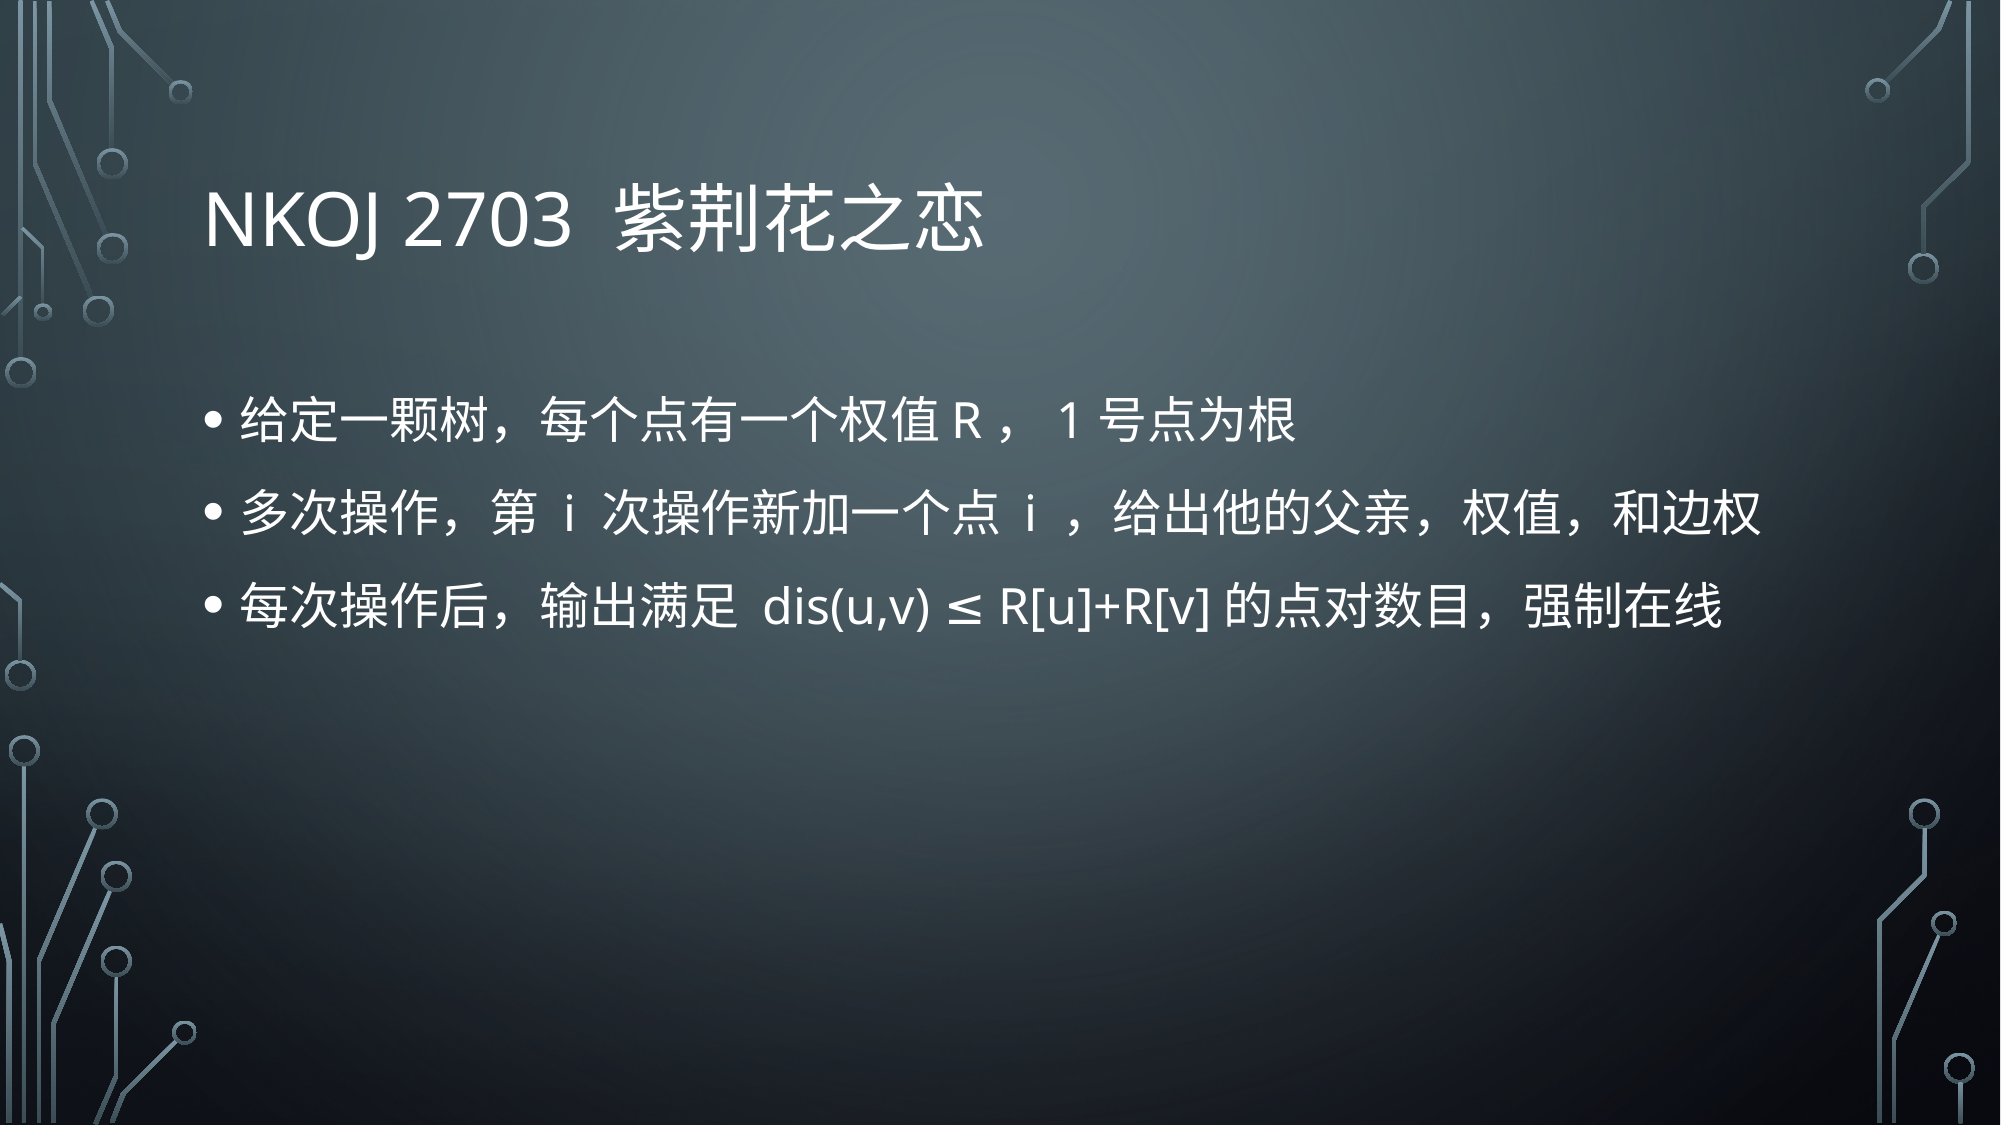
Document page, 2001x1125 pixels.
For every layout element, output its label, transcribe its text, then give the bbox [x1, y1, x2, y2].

title NKOJ 2703 紫荆花之恋 [187, 101, 1813, 344]
list 给定一颗树，每个点有一个权值R，1号点为根 多次操作，第 i 次操作新加一个点 i ，给出他的父亲，权值，和边权 每次操作后，输出满足 dis(u,v) ≤ R[u]+R[v]的点对数目，强制在线 [187, 369, 1813, 950]
